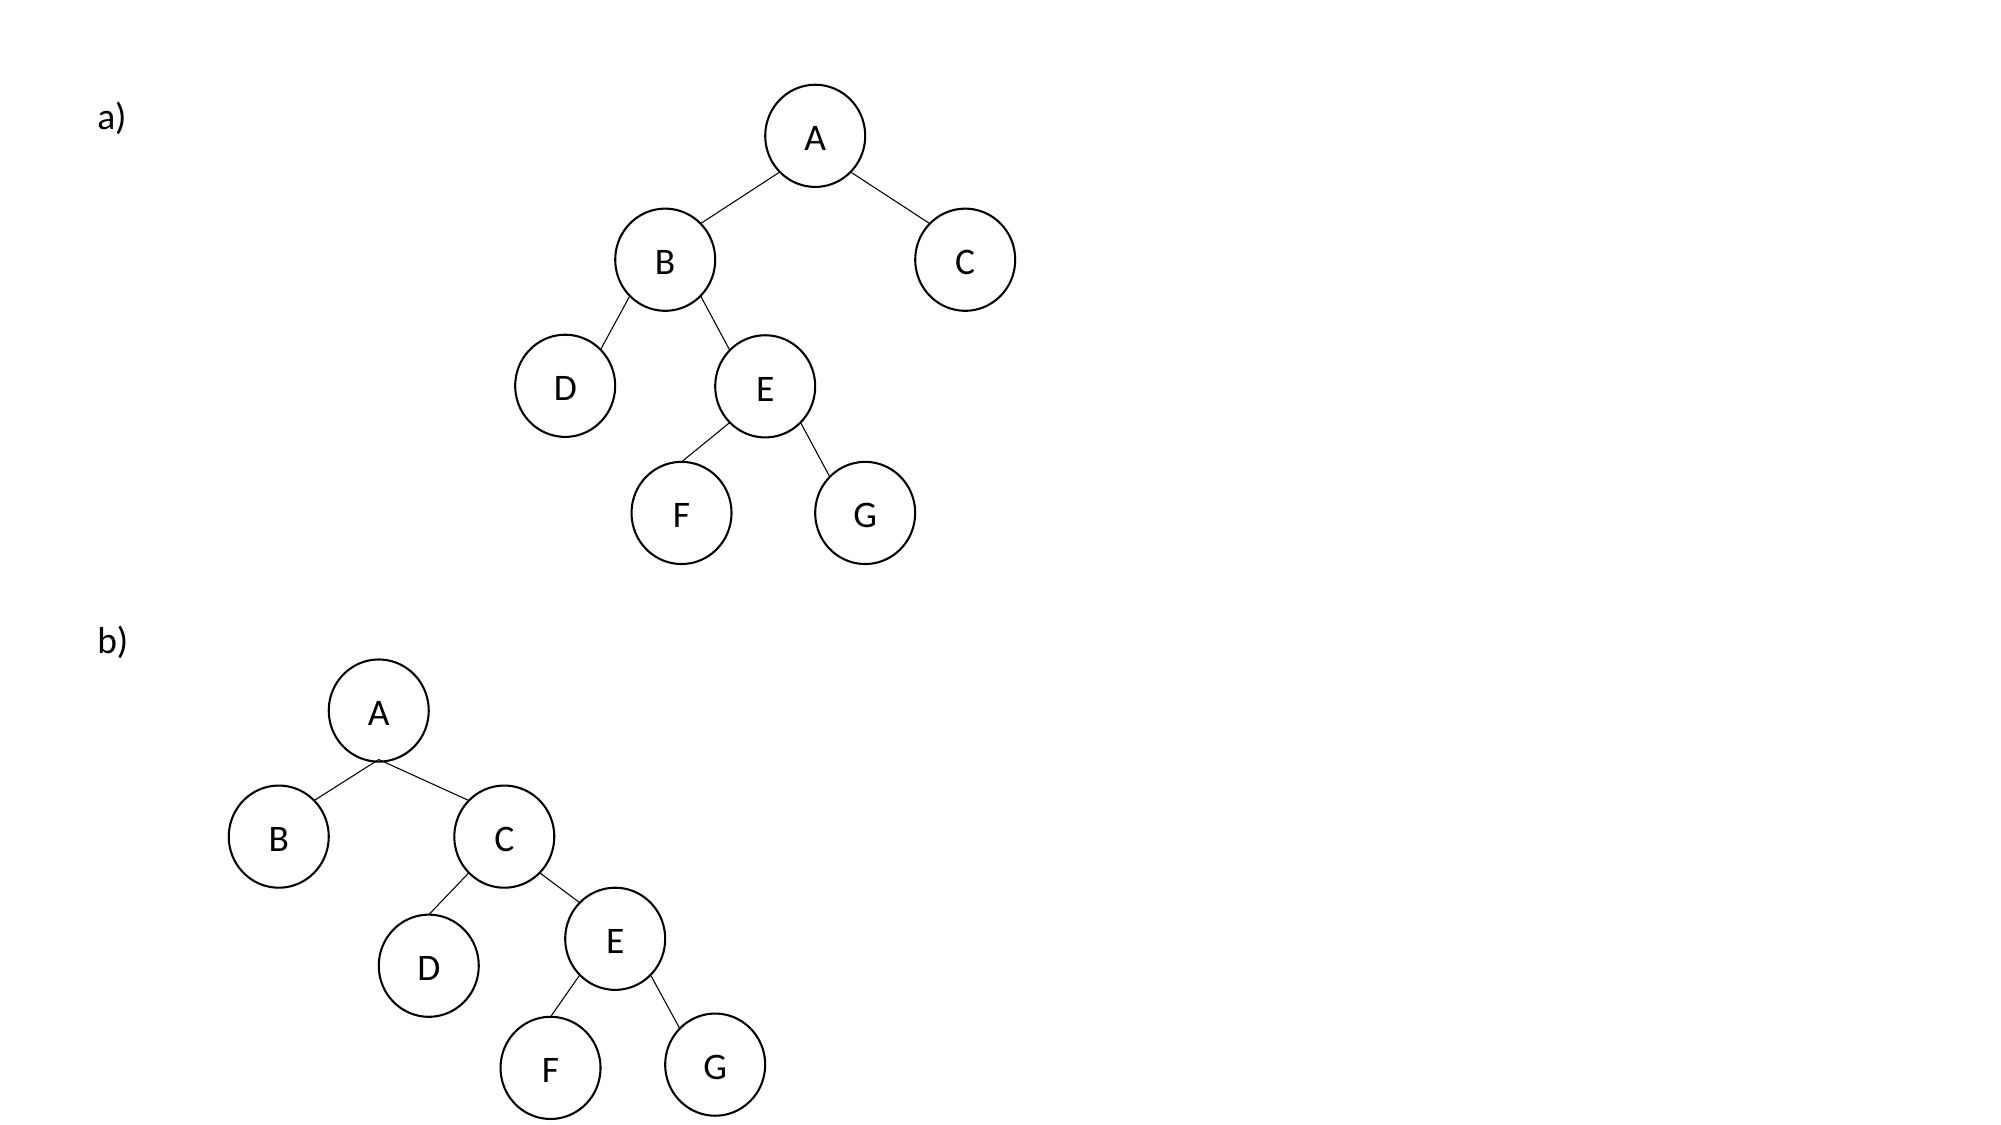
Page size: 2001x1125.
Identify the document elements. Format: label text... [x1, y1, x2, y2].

text_box D [377, 913, 480, 1018]
text_box F [499, 1015, 602, 1121]
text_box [800, 422, 830, 477]
text_box G [814, 460, 917, 566]
text_box b) [82, 608, 183, 669]
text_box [314, 761, 378, 801]
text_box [428, 872, 469, 915]
text_box D [514, 333, 617, 438]
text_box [700, 295, 730, 351]
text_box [378, 761, 469, 801]
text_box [681, 422, 730, 462]
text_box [850, 171, 930, 224]
text_box C [914, 207, 1017, 312]
text_box C [453, 784, 556, 889]
text_box F [630, 460, 733, 566]
text_box E [714, 334, 817, 439]
text_box B [614, 207, 717, 312]
text_box G [664, 1012, 767, 1117]
text_box a) [82, 84, 183, 145]
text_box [600, 295, 630, 350]
text_box A [764, 83, 867, 188]
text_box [550, 974, 580, 1017]
text_box B [227, 784, 330, 889]
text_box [700, 171, 780, 224]
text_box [539, 872, 580, 903]
text_box E [564, 886, 667, 991]
text_box A [327, 658, 430, 761]
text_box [650, 974, 680, 1029]
